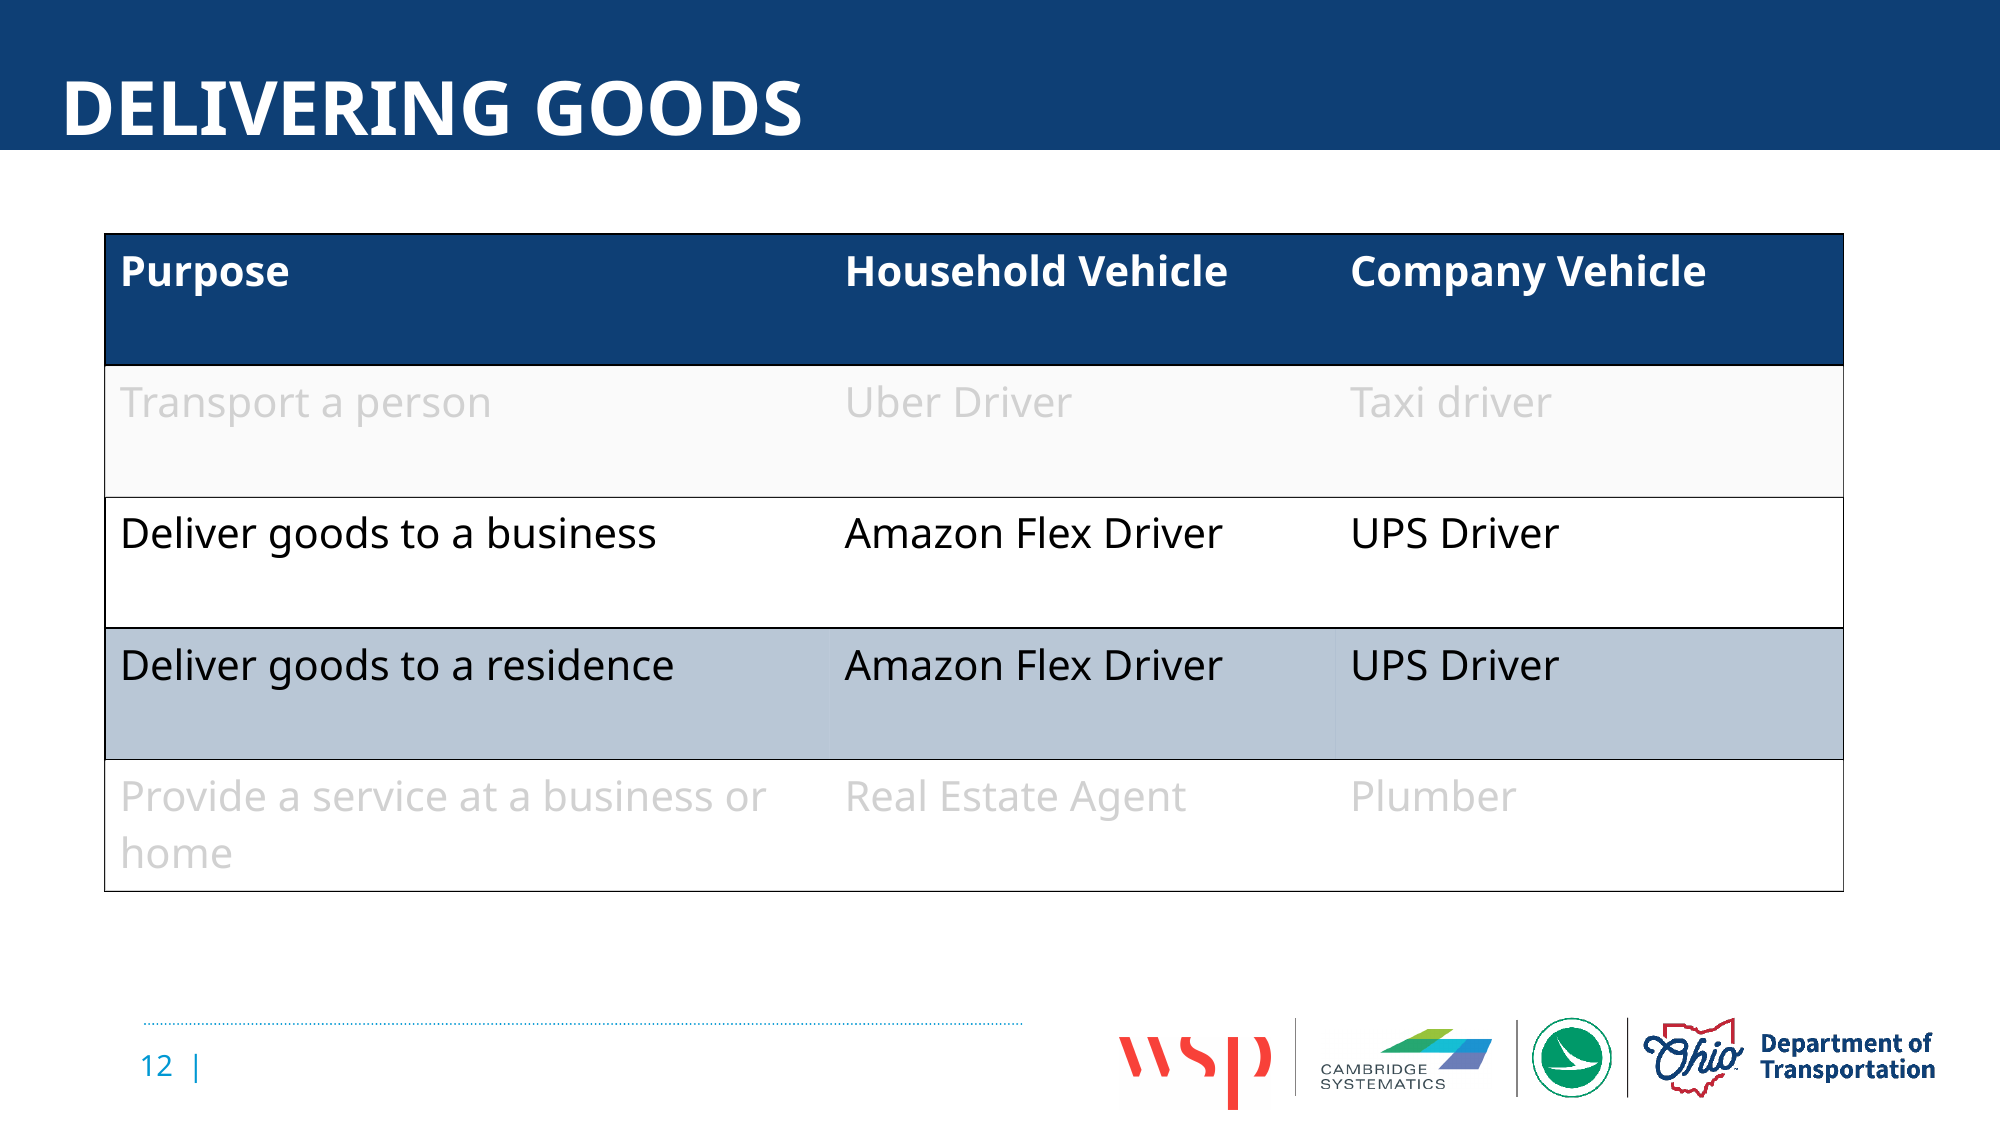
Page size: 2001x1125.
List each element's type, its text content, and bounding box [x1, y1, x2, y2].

text_box [103, 758, 1845, 893]
title Delivering Goods [0, 0, 2000, 151]
table_header Company Vehicle [1335, 235, 1843, 364]
text_box [103, 364, 1845, 499]
table_cell Amazon Flex Driver [830, 629, 1335, 758]
picture [1119, 1037, 1271, 1110]
table_cell Deliver goods to a residence [106, 629, 830, 758]
table_cell Deliver goods to a business [106, 499, 830, 627]
picture [1321, 1029, 1492, 1089]
table_header Household Vehicle [830, 235, 1335, 364]
table_cell Amazon Flex Driver [830, 499, 1335, 627]
table_header Purpose [106, 235, 830, 364]
table_cell UPS Driver [1335, 499, 1843, 627]
table_cell UPS Driver [1335, 629, 1843, 758]
picture [1516, 1002, 1950, 1113]
